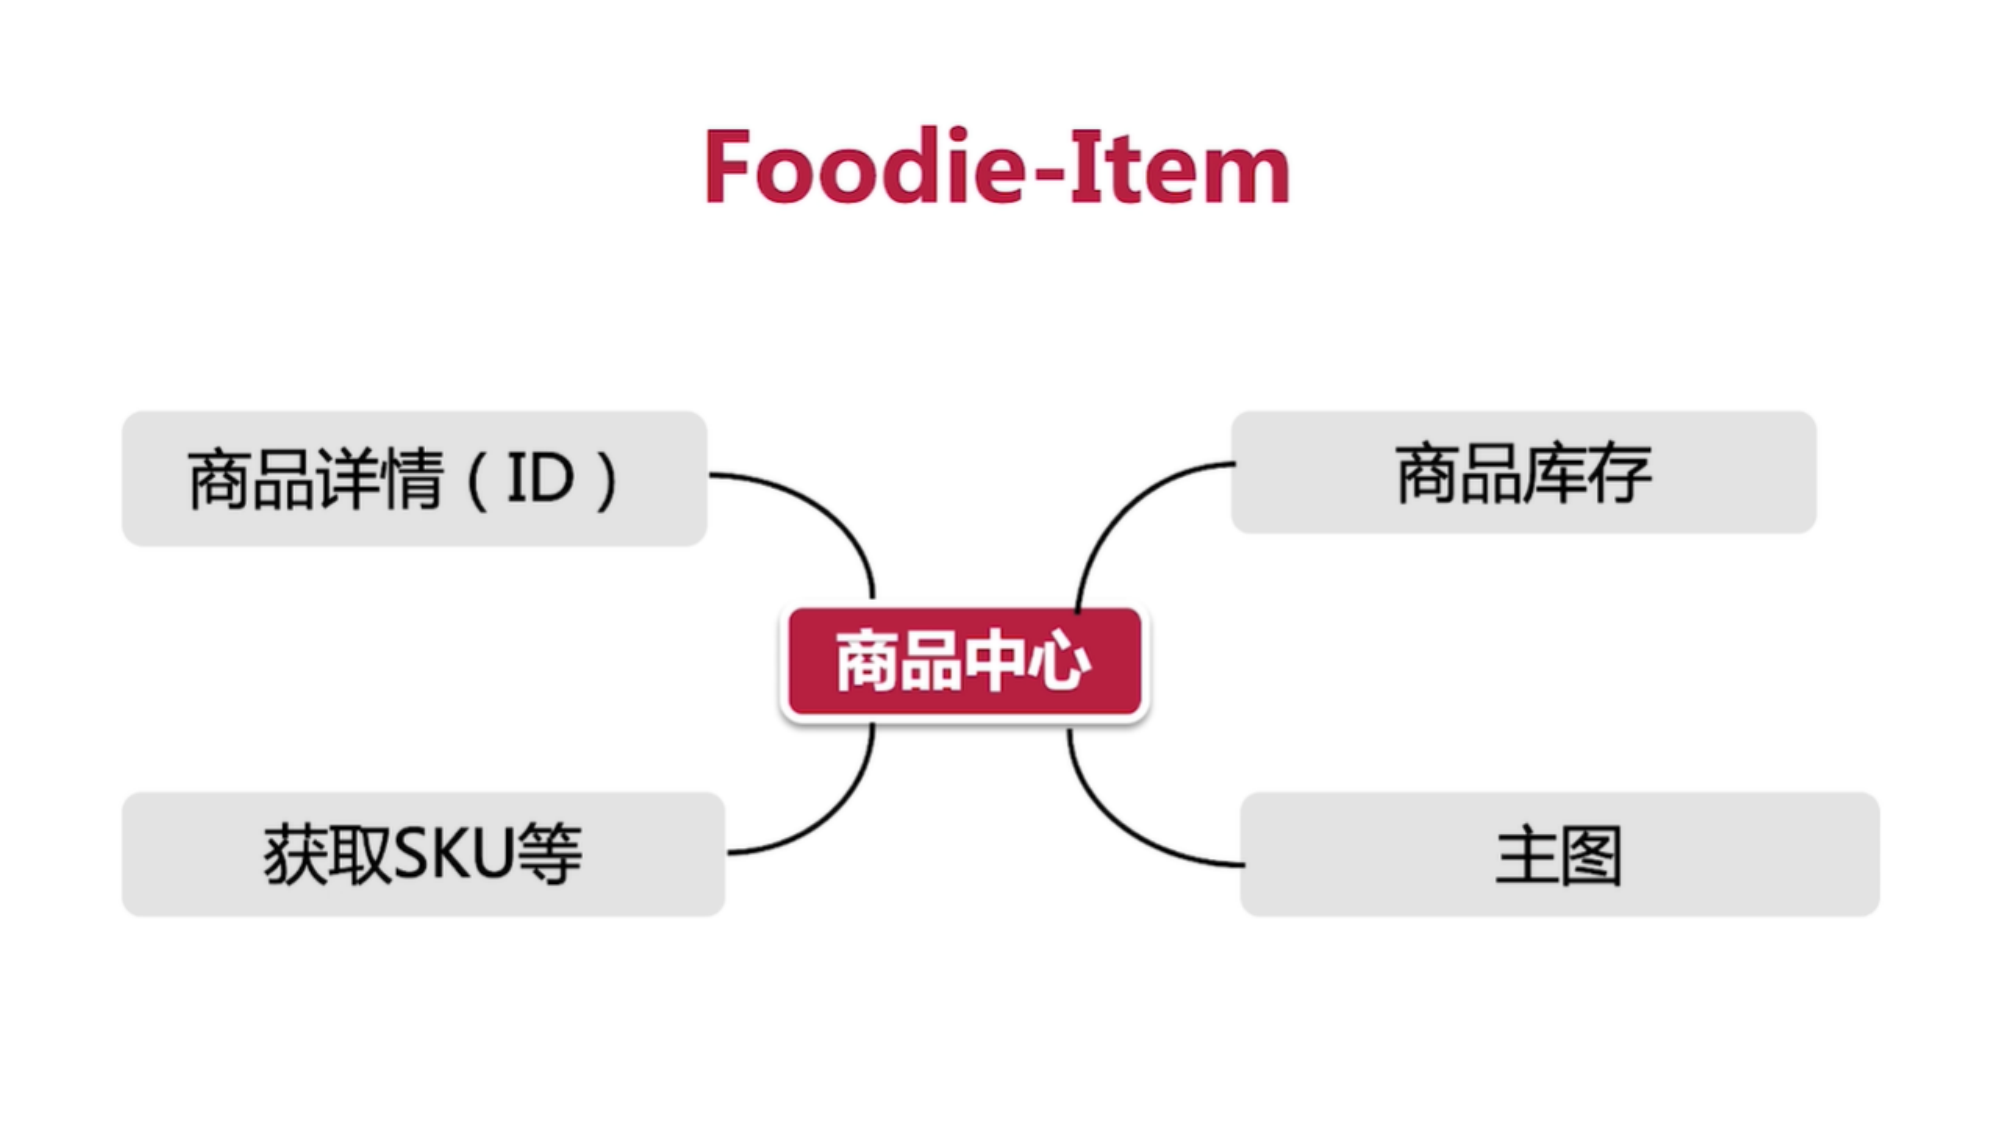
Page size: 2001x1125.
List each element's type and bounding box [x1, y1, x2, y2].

picture [67, 92, 1933, 1033]
